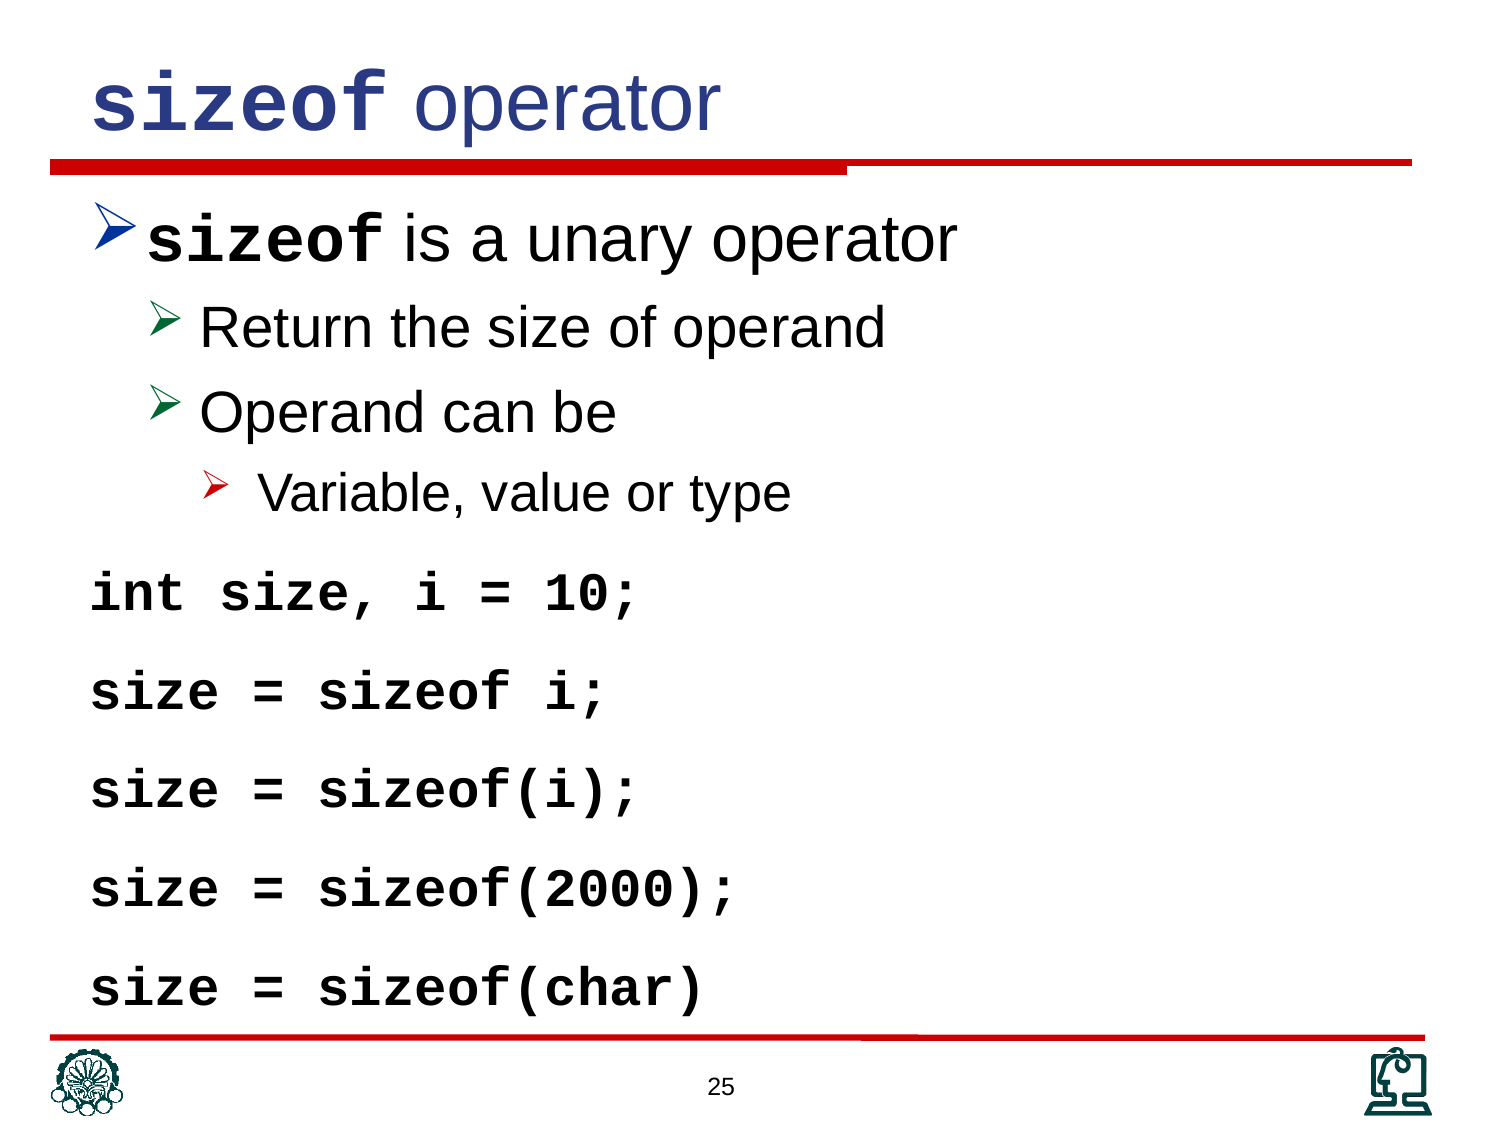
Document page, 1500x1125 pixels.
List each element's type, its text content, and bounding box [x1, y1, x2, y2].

text_box 25 [650, 1062, 750, 1103]
text_box sizeof is a unary operator Return the size of operand Operand can be Variable, value or type int size, i = 10; size = sizeof i; size = sizeof(i); size = sizeof(2000); size = sizeof(char) [74, 187, 1500, 1024]
text_box sizeof operator [74, 24, 1425, 155]
picture [1362, 1045, 1438, 1119]
picture [50, 1047, 125, 1118]
